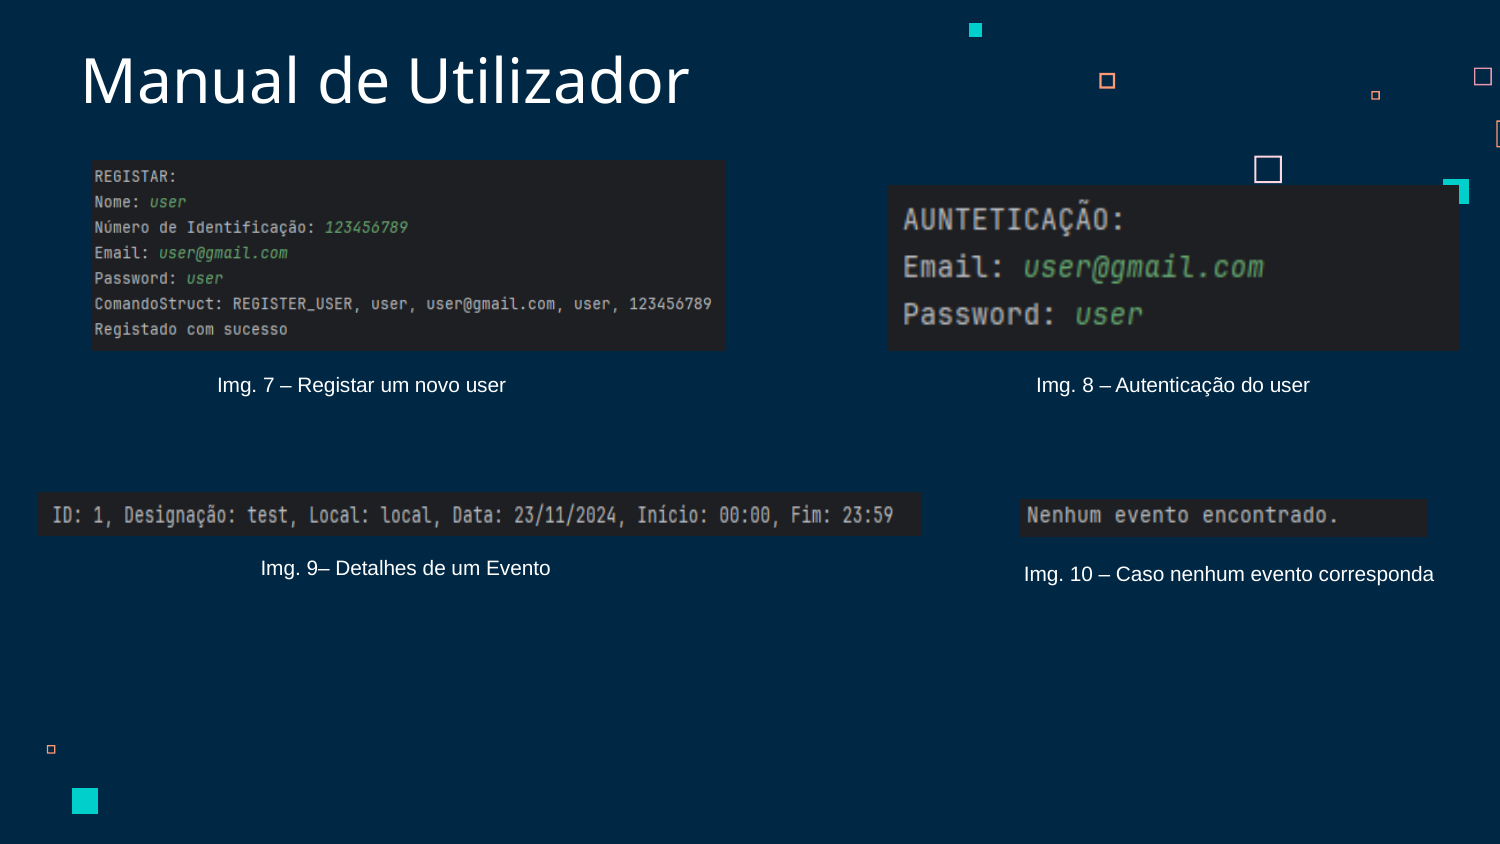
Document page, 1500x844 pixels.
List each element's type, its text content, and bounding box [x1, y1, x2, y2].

text_box Img. 7 – Registar um novo user [202, 364, 522, 404]
picture [91, 160, 727, 351]
picture [888, 184, 1459, 351]
text_box Img. 8 – Autenticação do user [1021, 364, 1326, 404]
picture [1019, 499, 1428, 538]
text_box Img. 10 – Caso nenhum evento corresponda [1009, 553, 1450, 593]
text_box Img. 9– Detalhes de um Evento [245, 546, 566, 587]
picture [37, 492, 923, 536]
text_box Manual de Utilizador [65, 16, 1347, 132]
